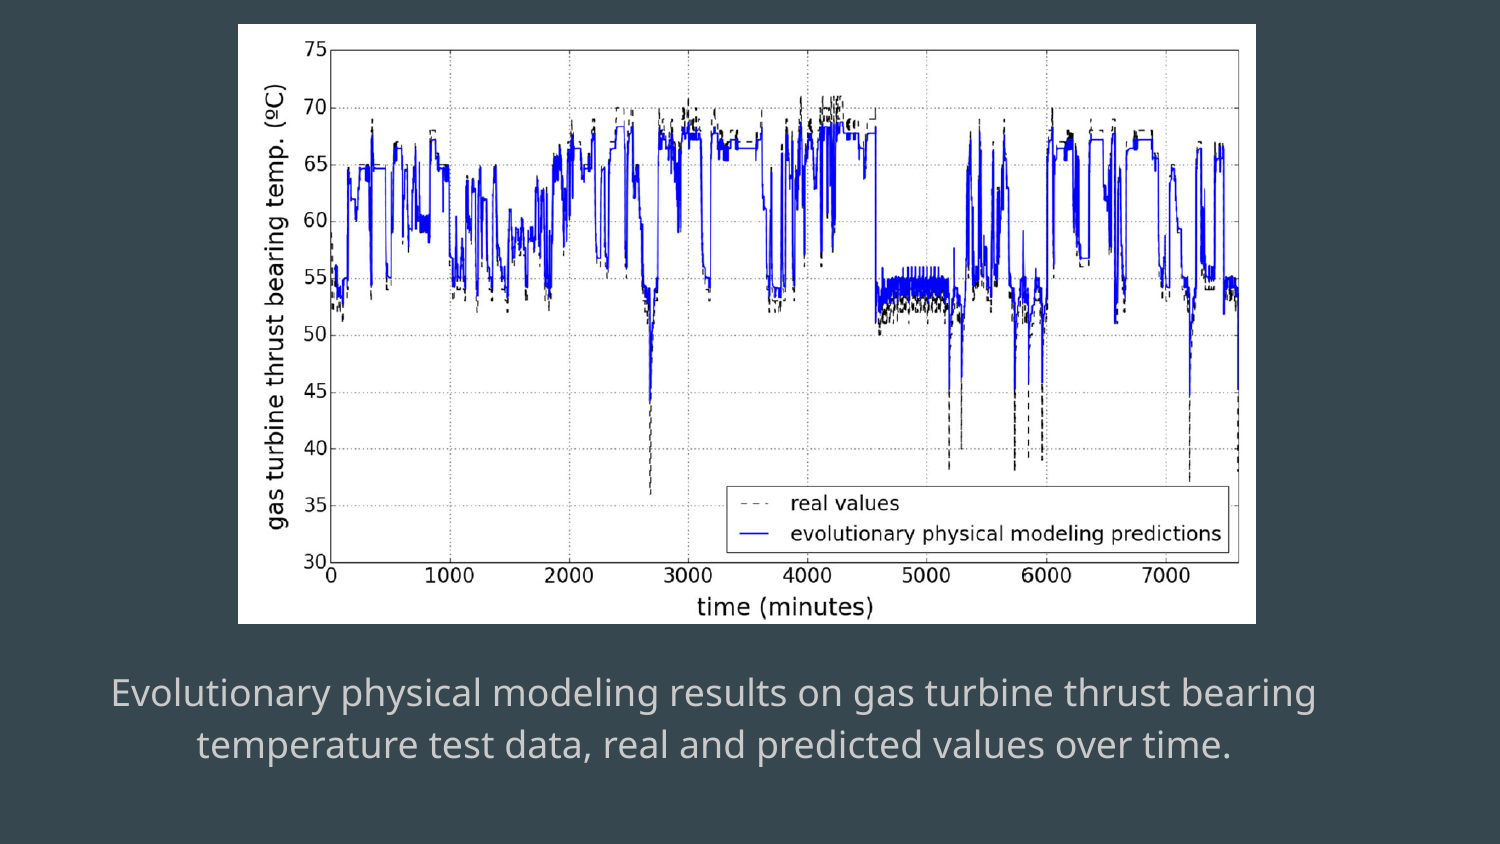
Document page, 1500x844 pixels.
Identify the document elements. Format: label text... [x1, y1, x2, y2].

list Evolutionary physical modeling results on gas turbine thrust bearing temperature test data, real and predicted values over time. [45, 647, 1384, 779]
picture [238, 24, 1256, 625]
